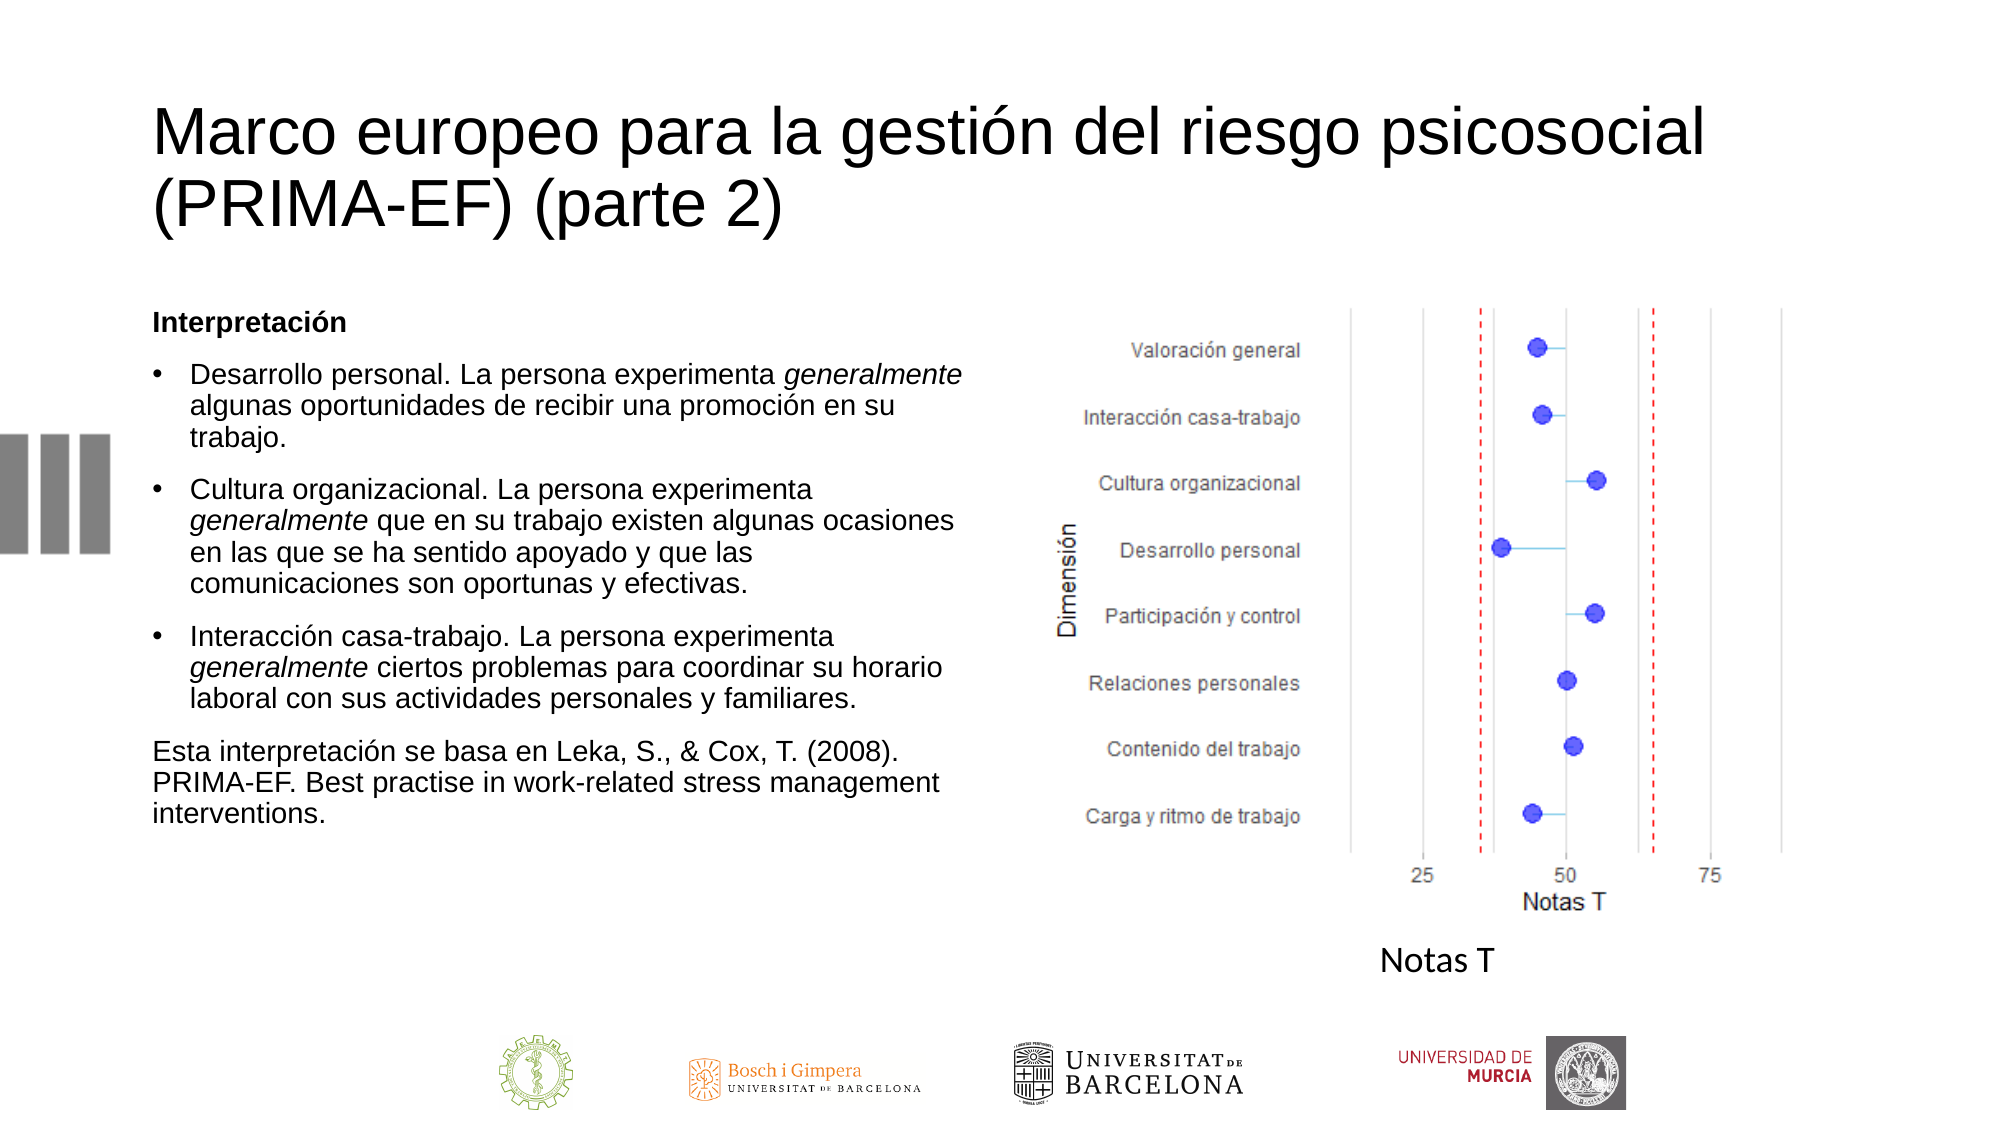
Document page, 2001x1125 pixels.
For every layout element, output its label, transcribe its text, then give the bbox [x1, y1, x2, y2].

picture [1014, 1042, 1243, 1105]
list Interpretación Desarrollo personal. La persona experimenta generalmente algunas oportunidades de recibir una promoción en su trabajo. Cultura organizacional. La persona experimenta generalmente que en su trabajo existen algunas ocasiones en las que se ha sentido apoyado y que las comunicaciones son oportunas y efectivas. Interacción casa-trabajo. La persona experimenta generalmente ciertos problemas para coordinar su horario laboral con sus actividades personales y familiares. Esta interpretación se basa en Leka, S., & Cox, T. (2008). PRIMA-EF. Best practise in work-related stress management interventions. [137, 299, 988, 1014]
picture [684, 1031, 926, 1125]
picture [499, 1035, 573, 1110]
picture [1043, 297, 1832, 928]
picture [0, 420, 123, 563]
picture [1331, 1036, 1627, 1110]
text_box Notas T [1012, 927, 1863, 1011]
title Marco europeo para la gestión del riesgo psicosocial (PRIMA-EF) (parte 2) [137, 59, 1863, 278]
